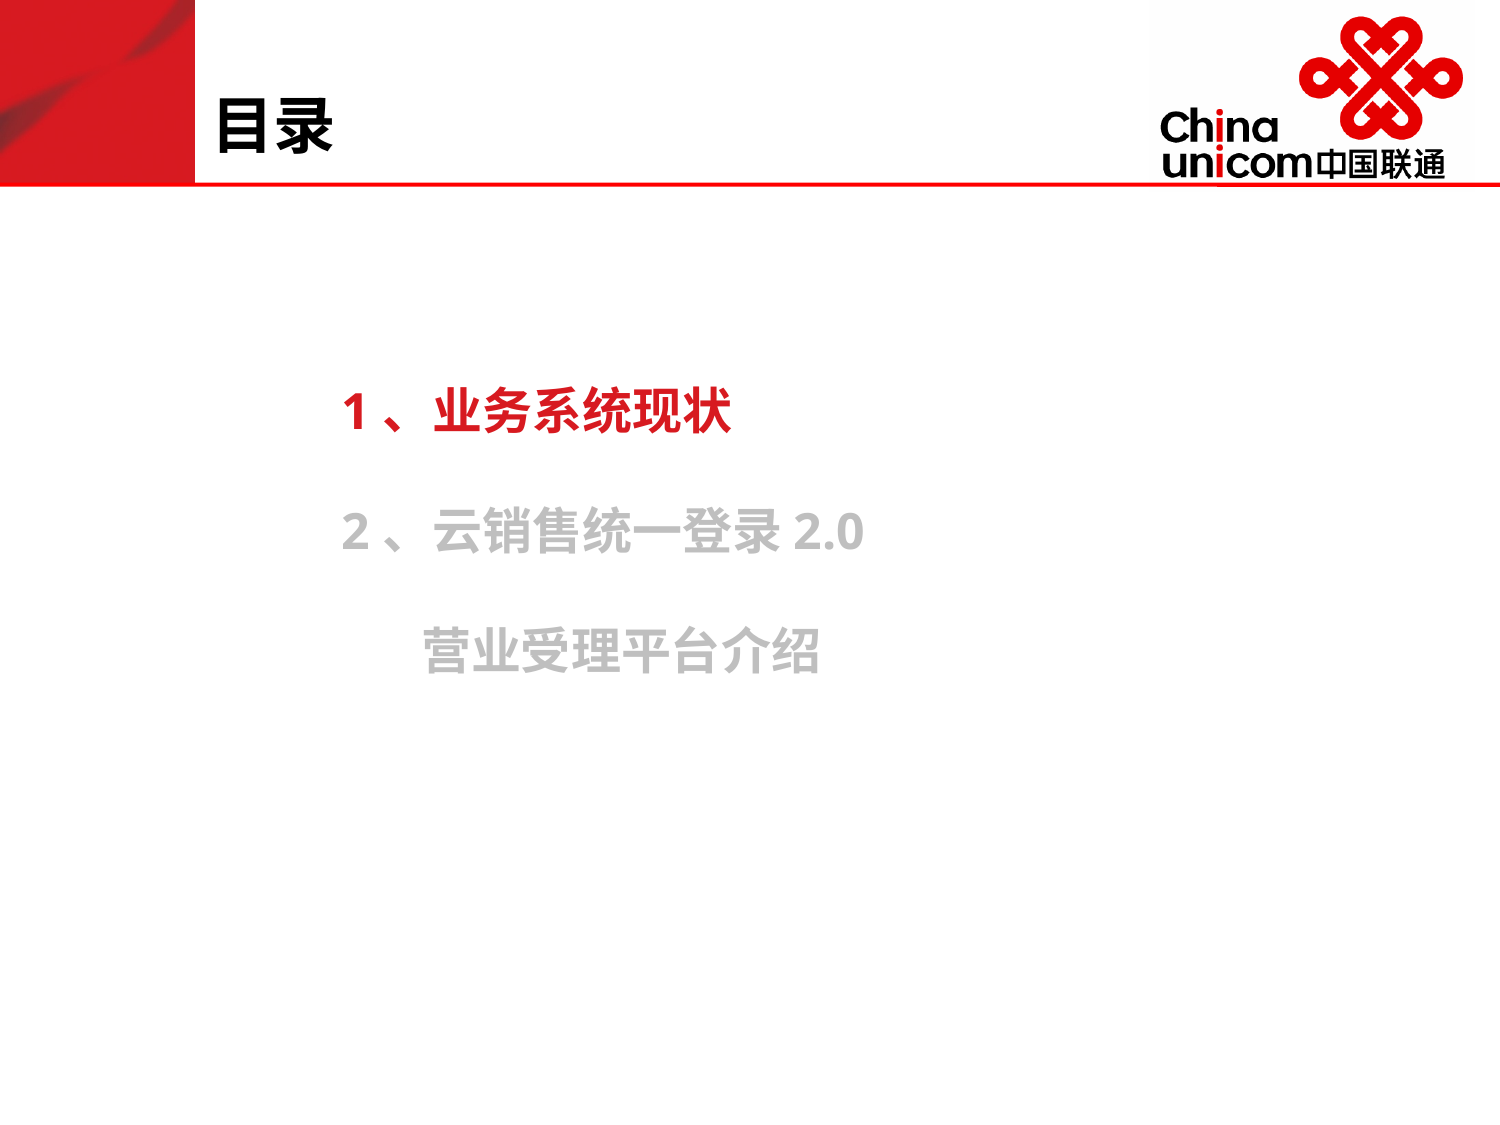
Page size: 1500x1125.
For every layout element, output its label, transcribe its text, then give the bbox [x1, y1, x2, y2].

picture [1149, 187, 1475, 192]
picture [0, 0, 195, 182]
text_box 1、业务系统现状 2、云销售统一登录2.0 营业受理平台介绍 [326, 312, 1174, 808]
picture [1149, 0, 1475, 182]
text_box 目录 [194, 78, 1235, 170]
